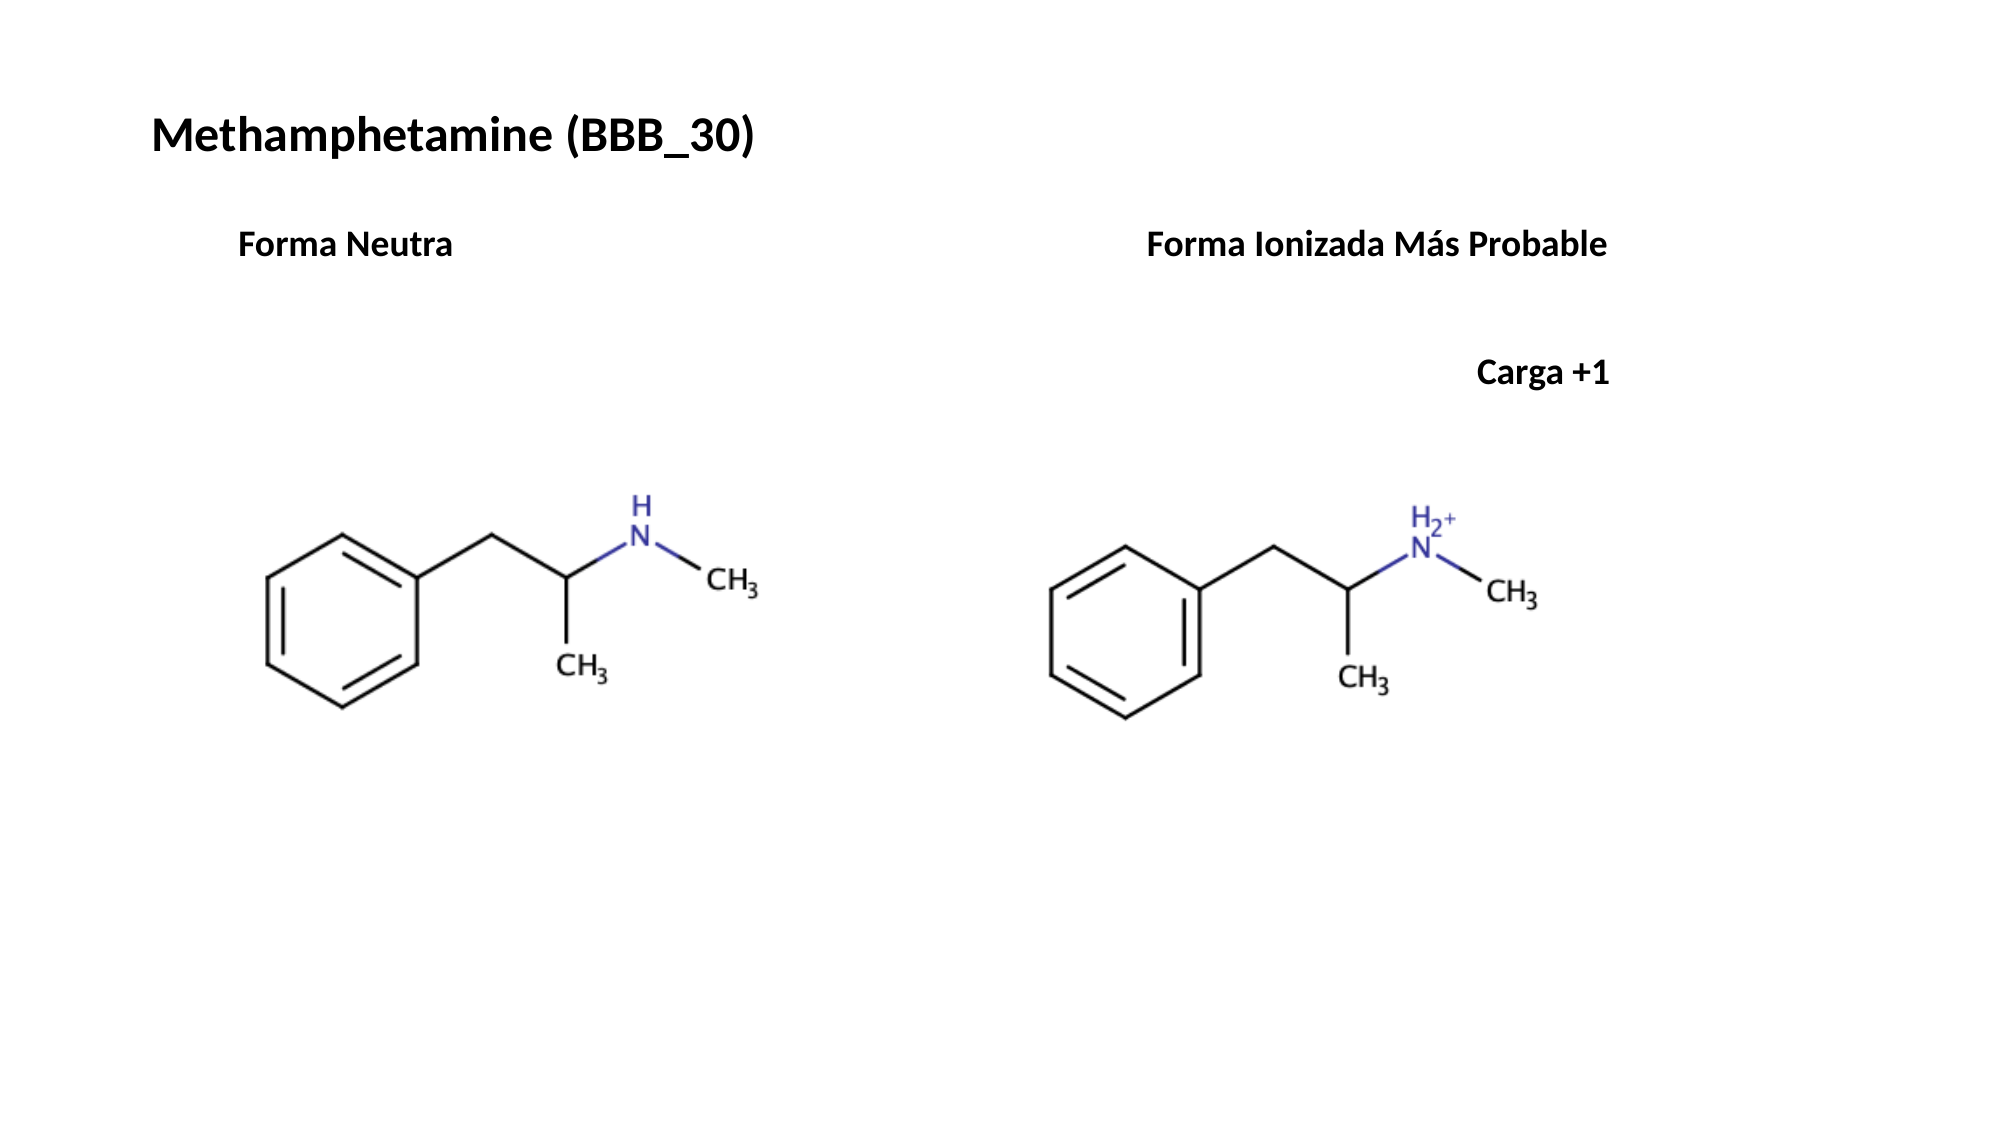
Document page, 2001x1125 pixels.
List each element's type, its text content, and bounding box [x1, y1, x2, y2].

picture [1038, 437, 1573, 768]
text_box Forma Neutra [223, 211, 469, 272]
text_box Methamphetamine (BBB_30) [136, 93, 949, 169]
text_box Carga +1 [1462, 340, 1626, 400]
picture [236, 429, 801, 777]
text_box Forma Ionizada Más Probable [1132, 211, 1624, 272]
